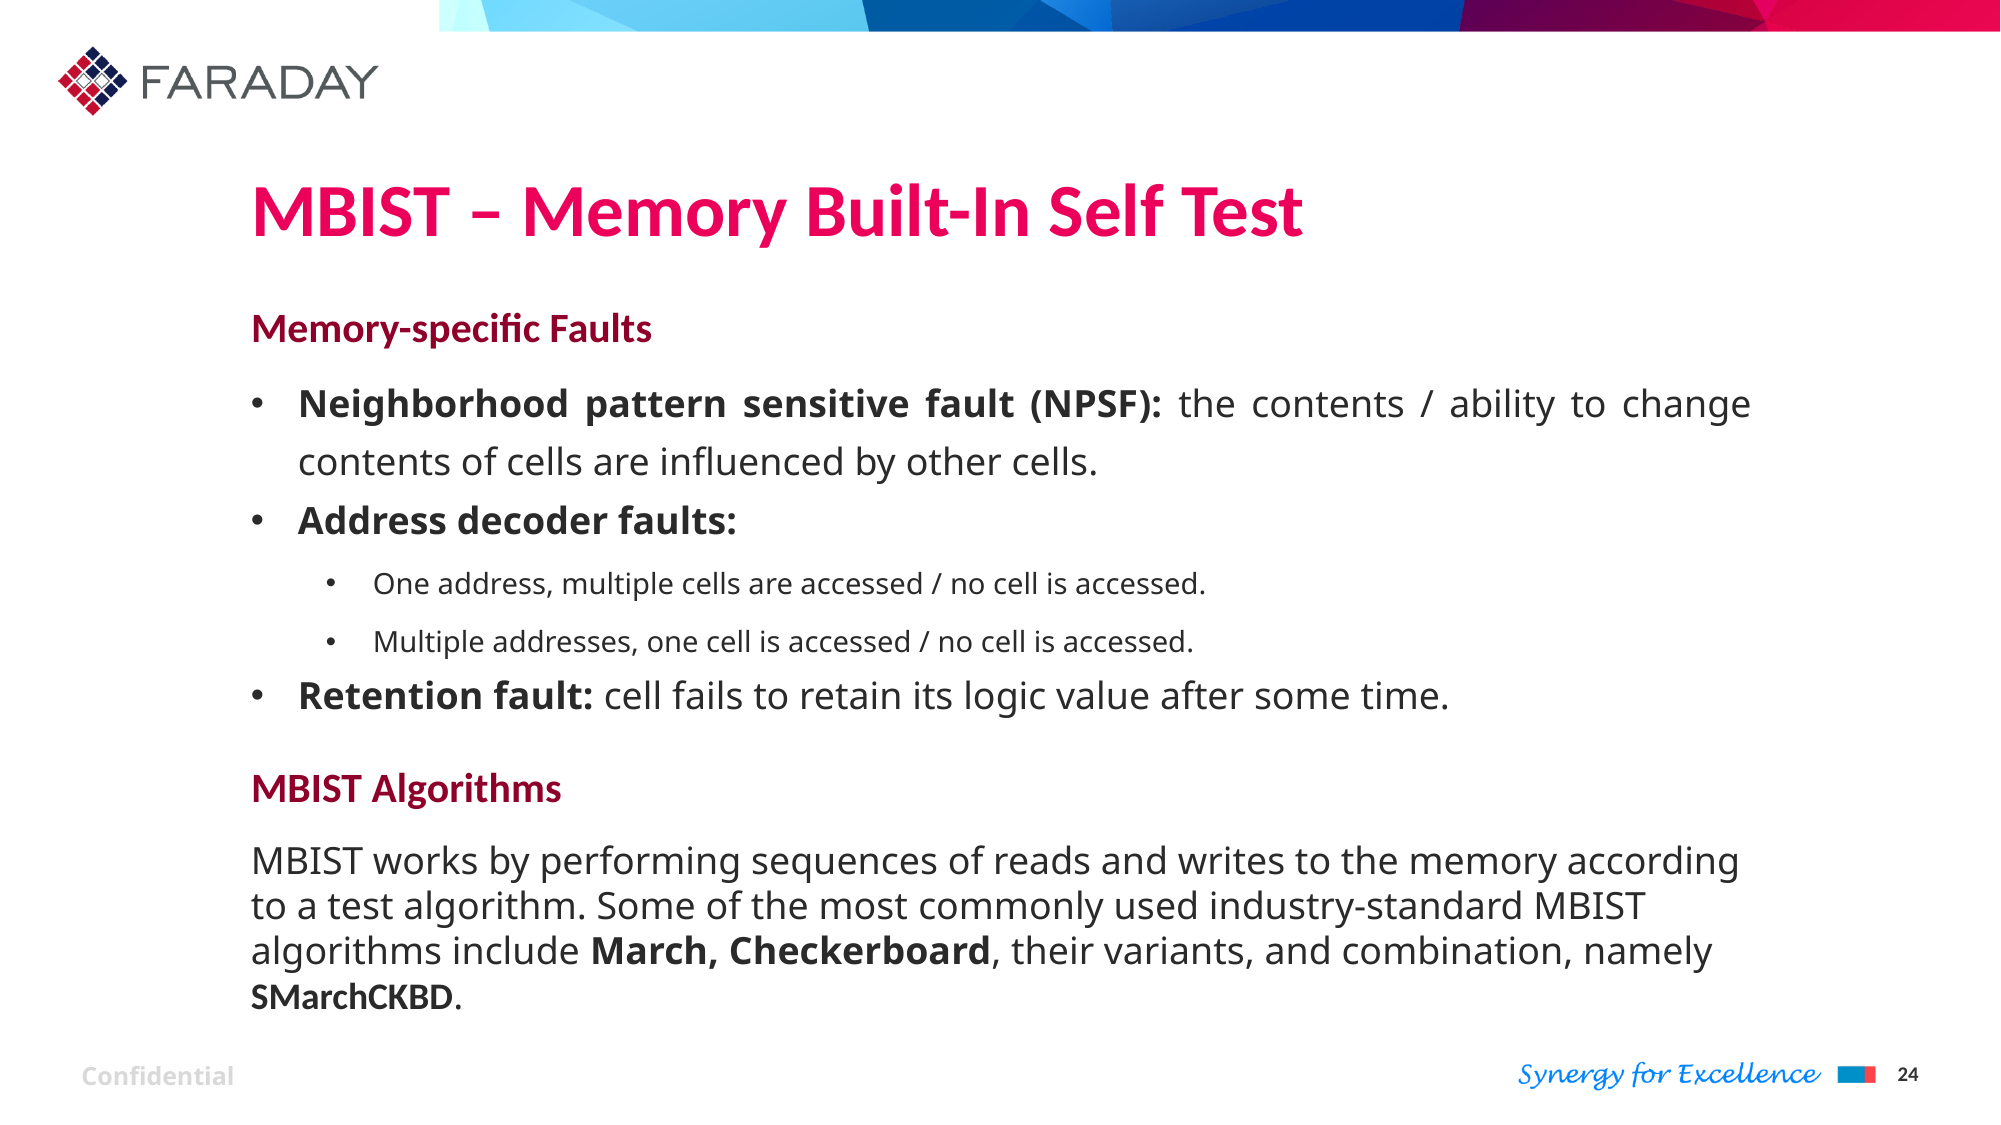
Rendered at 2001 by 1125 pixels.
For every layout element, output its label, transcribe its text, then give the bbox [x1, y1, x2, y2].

text_box MBIST Algorithms [236, 752, 731, 818]
title MBIST – Memory Built-In Self Test [236, 118, 1890, 296]
picture [0, 0, 2001, 1125]
text_box Neighborhood pattern sensitive fault (NPSF): the contents / ability to change contents of cells are influenced by other cells. Address decoder faults: One address, multiple cells are accessed / no cell is accessed. Multiple addresses, one cell is accessed / no cell is accessed. Retention fault: cell fails to retain its logic value after some time. [236, 359, 1768, 725]
text_box MBIST works by performing sequences of reads and writes to the memory according to a test algorithm. Some of the most commonly used industry-standard MBIST algorithms include March, Checkerboard, their variants, and combination, namely SMarchCKBD. [236, 829, 1768, 1025]
text_box Memory-specific Faults [236, 293, 731, 359]
